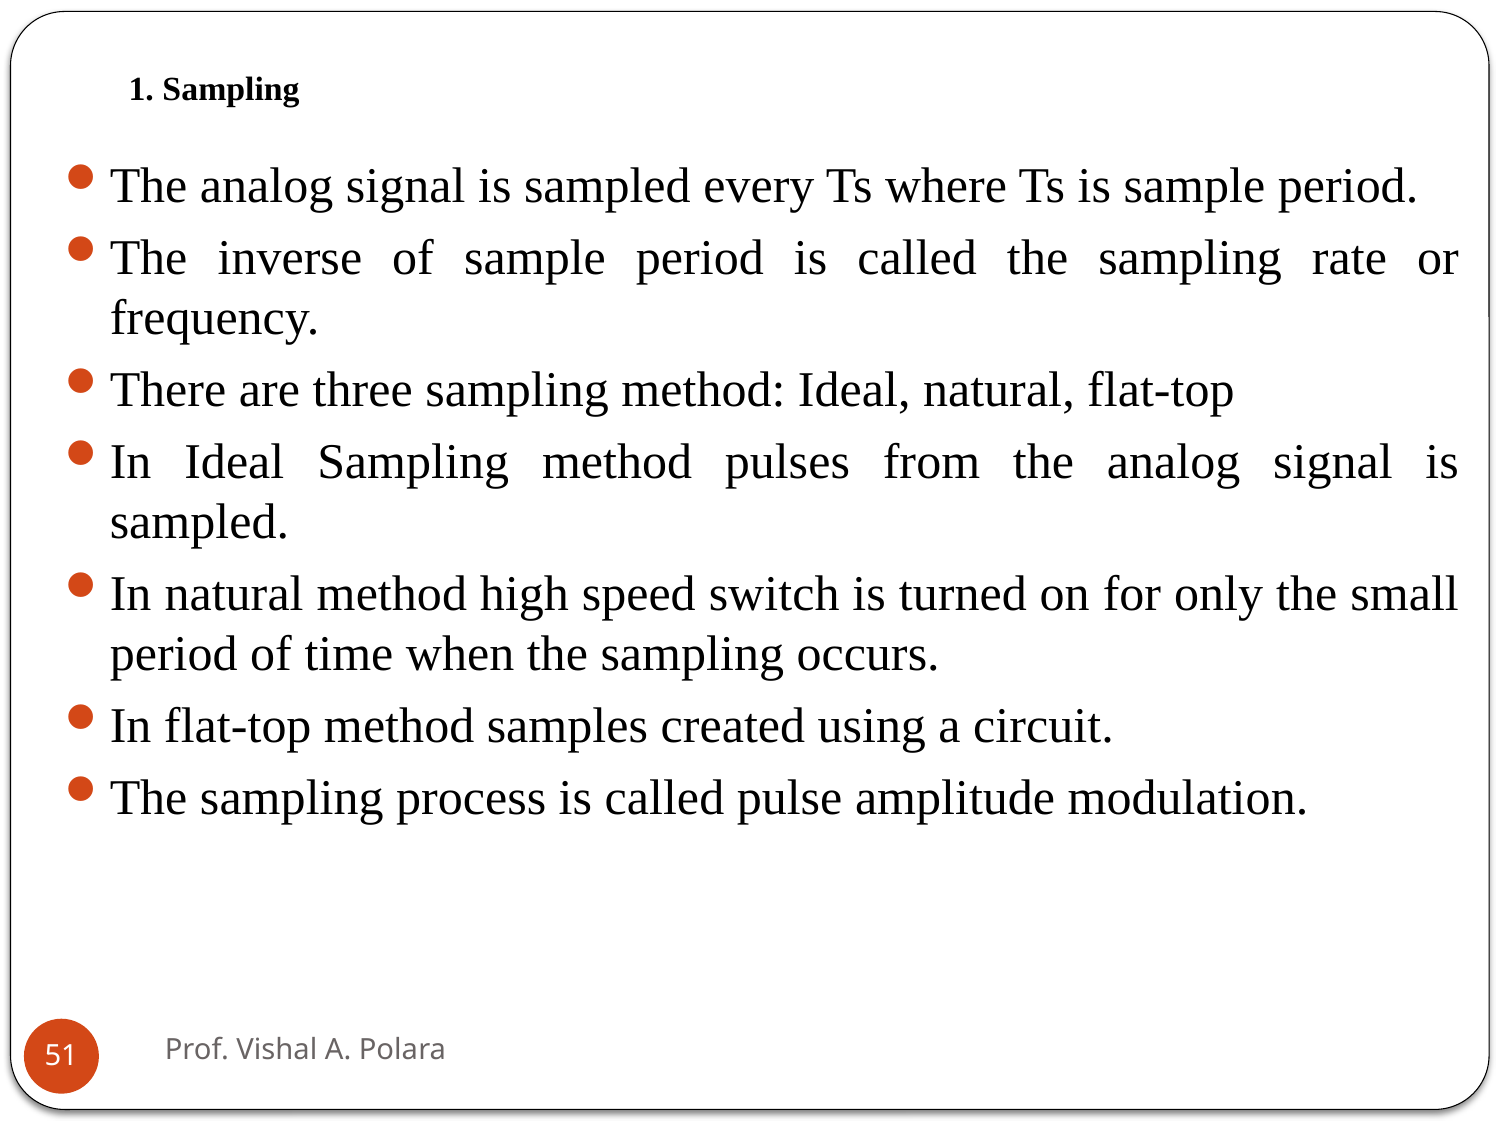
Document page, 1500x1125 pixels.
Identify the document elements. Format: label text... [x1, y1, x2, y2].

footer Prof. Vishal A. Polara [150, 1012, 800, 1088]
text_box 1. Sampling [113, 26, 315, 115]
slide_number 51 [23, 1018, 99, 1094]
text_box The analog signal is sampled every Ts where Ts is sample period. The inverse of sample period is called the sampling rate or frequency. There are three sampling method: Ideal, natural, flat-top In Ideal Sampling method pulses from the analog signal is sampled. In natural method high speed switch is turned on for only the small period of time when the sampling occurs. In flat-top method samples created using a circuit. The sampling process is called pulse amplitude modulation. [49, 37, 1475, 1075]
